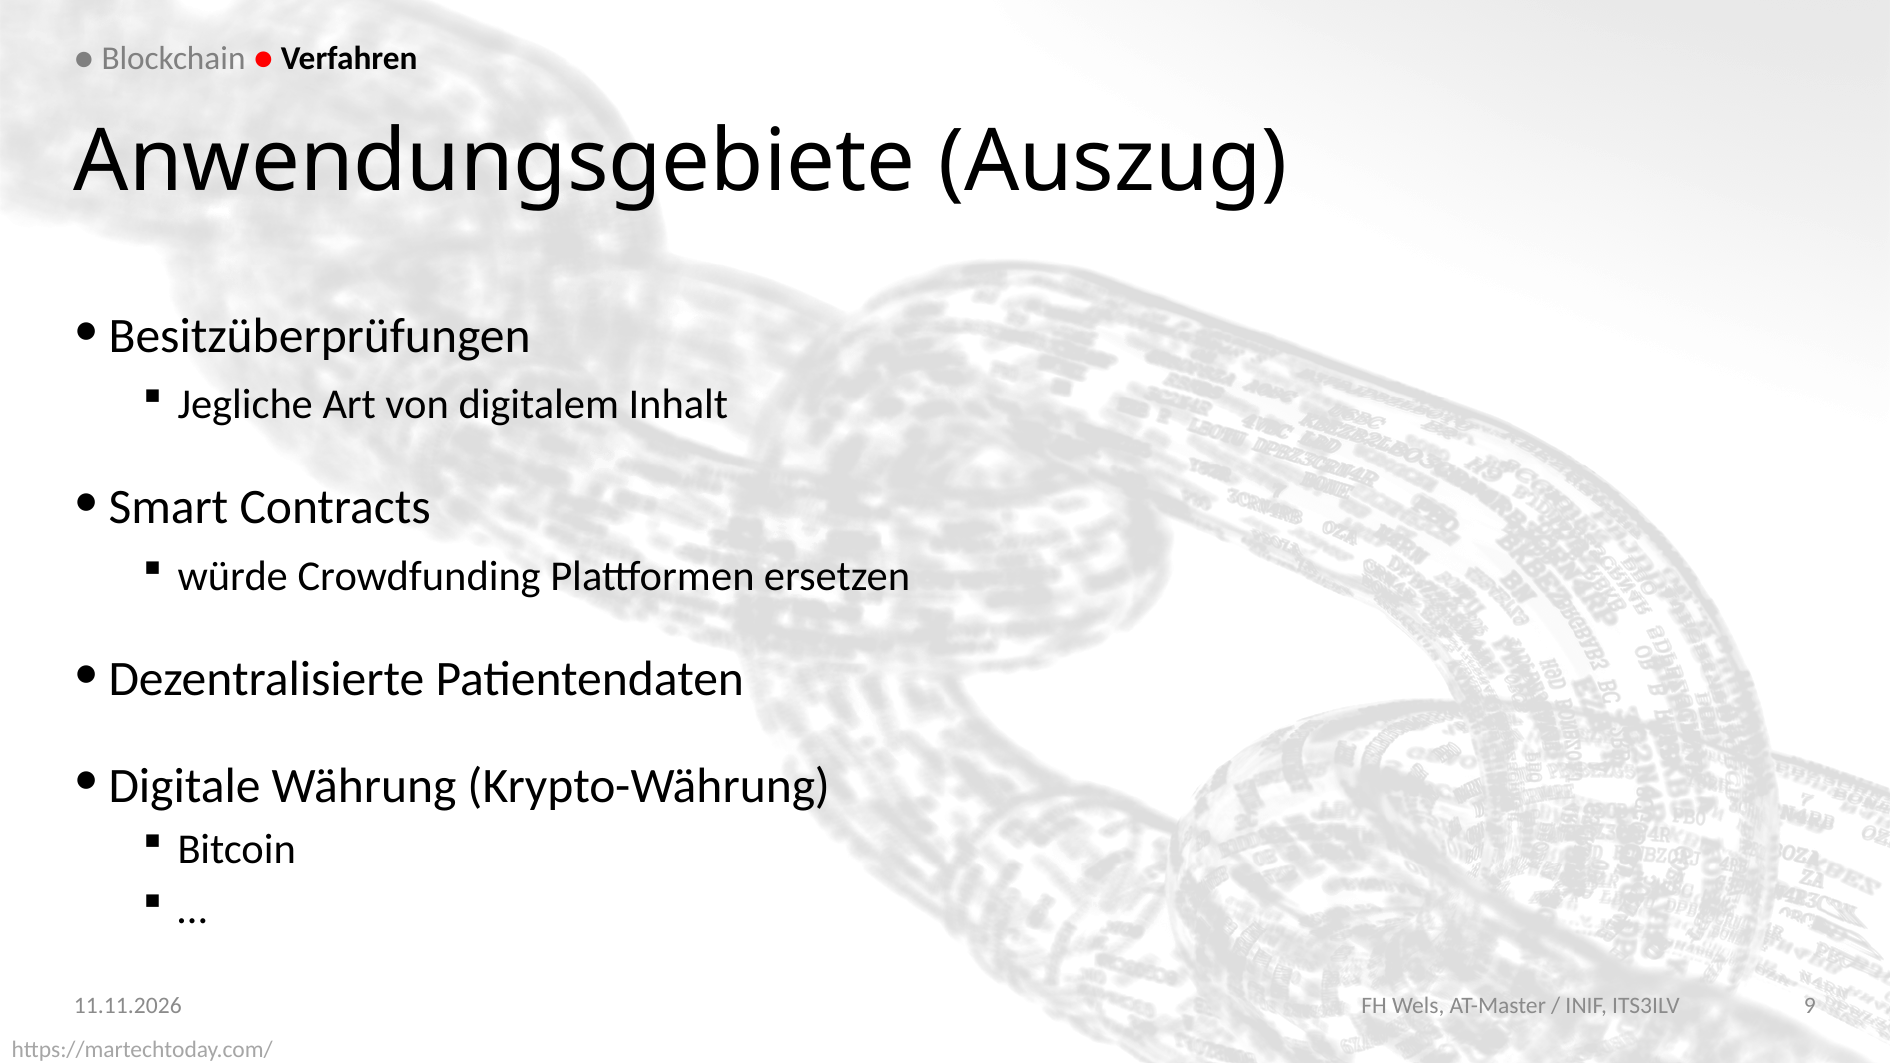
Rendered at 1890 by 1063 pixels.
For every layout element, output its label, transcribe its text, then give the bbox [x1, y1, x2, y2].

list Besitzüberprüfungen Jegliche Art von digitalem Inhalt Smart Contracts würde Crowdfunding Plattformen ersetzen Dezentralisierte Patientendaten Digitale Währung (Krypto-Währung) Bitcoin … [59, 265, 1831, 945]
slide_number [59, 974, 207, 1034]
list ● Blockchain ● Verfahren [59, 29, 1831, 89]
title Anwendungsgebiete (Auszug) [59, 89, 1831, 237]
footer FH Wels, AT-Master / INIF, ITS3ILV [1328, 974, 1712, 1034]
slide_number 9 [1712, 974, 1831, 1034]
